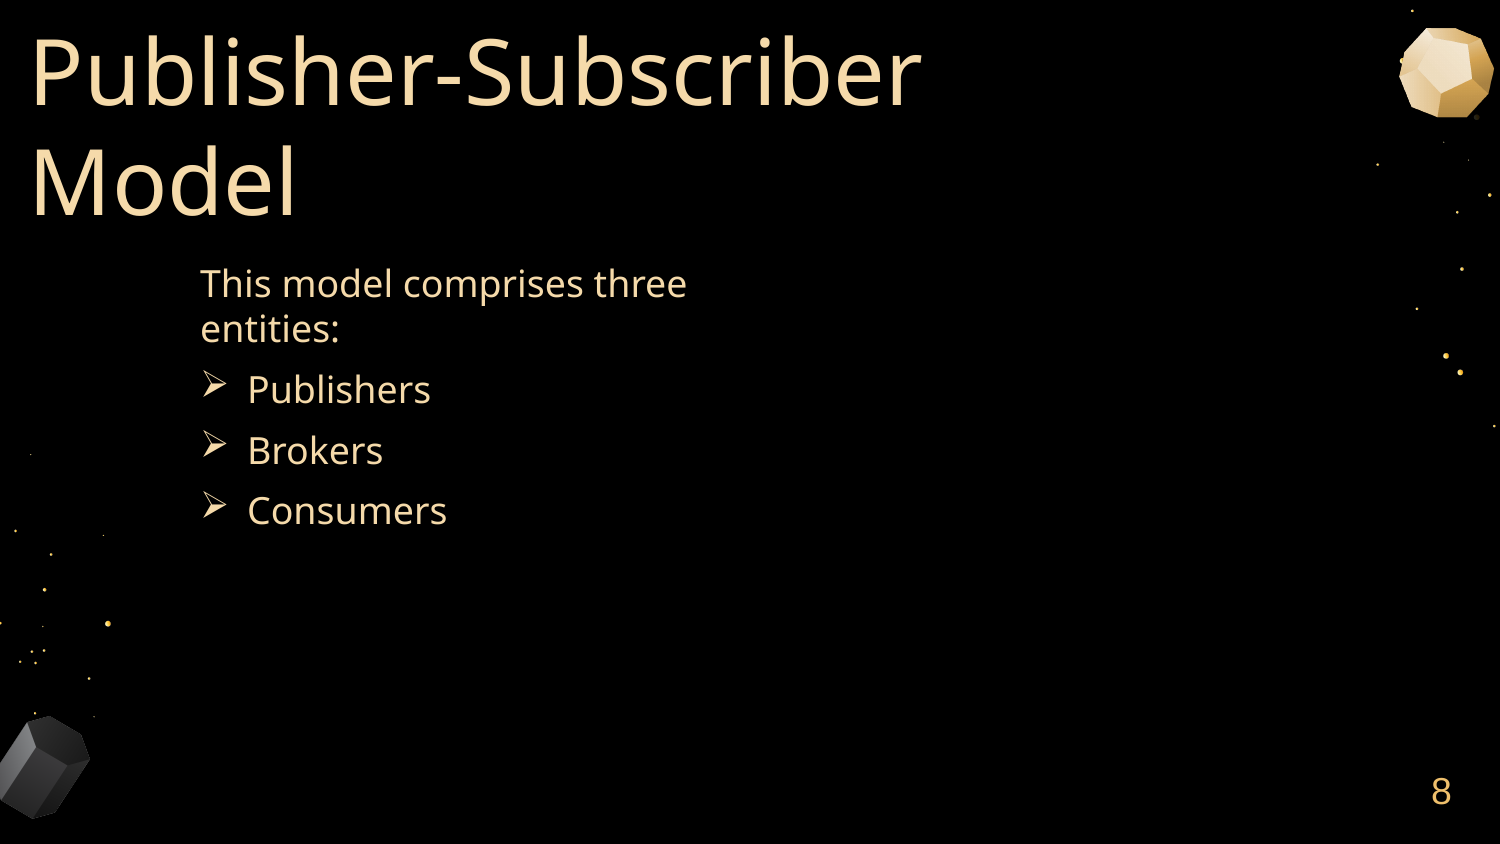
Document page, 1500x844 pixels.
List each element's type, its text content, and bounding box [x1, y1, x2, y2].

text_box 8 [1416, 760, 1462, 820]
picture [0, 341, 111, 844]
picture [1376, 0, 1500, 482]
title Publisher-Subscriber Model [13, 13, 1199, 130]
text_box This model comprises three entities: Publishers Brokers Consumers [164, 245, 829, 502]
